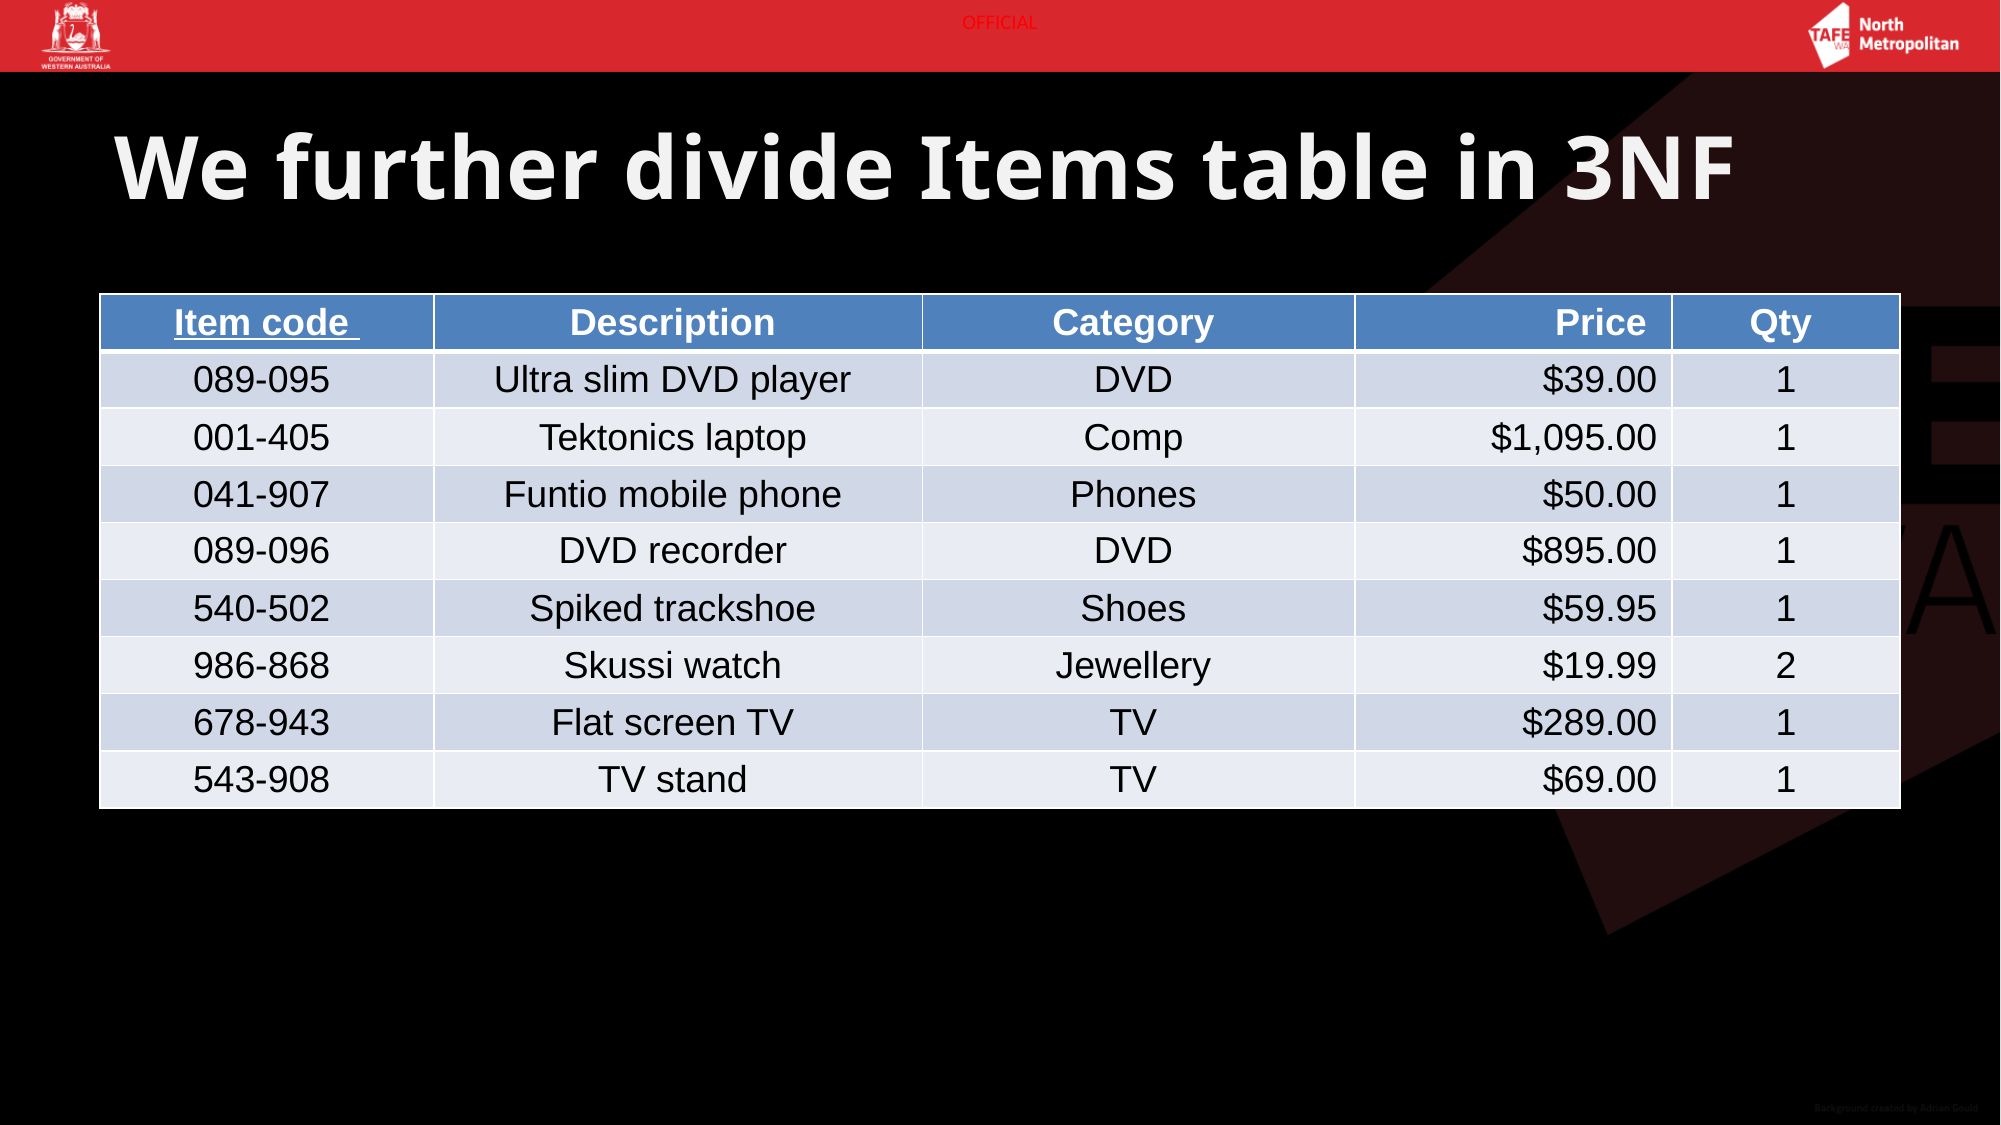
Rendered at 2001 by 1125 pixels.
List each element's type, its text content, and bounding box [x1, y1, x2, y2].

table_header Description ​ [435, 295, 922, 349]
table_header Category ​ [923, 295, 1354, 349]
table_cell Flat screen TV ​ [435, 694, 922, 750]
table_cell TV stand ​ [435, 752, 922, 807]
table_cell DVD ​ [923, 523, 1354, 579]
table_cell 543-908 ​ [101, 752, 433, 807]
table_cell $39.00​ [1356, 354, 1671, 407]
table_cell Ultra slim DVD player ​ [435, 354, 922, 407]
table_cell 1​ [1673, 752, 1899, 807]
table_cell TV ​ [923, 752, 1354, 807]
table_header Qty ​ [1673, 295, 1899, 349]
table_cell 1​ [1673, 466, 1899, 522]
table_cell 2​ [1673, 637, 1899, 693]
table_cell DVD ​ [923, 354, 1354, 407]
title We further divide Items table in 3NF [99, 82, 1900, 247]
table_cell $1,095.00​ [1356, 409, 1671, 465]
table_cell 1​ [1673, 580, 1899, 636]
table_cell 678-943 ​ [101, 694, 433, 750]
table_cell 986-868 ​ [101, 637, 433, 693]
table_cell $19.99​ [1356, 637, 1671, 693]
table_cell Comp ​ [923, 409, 1354, 465]
table_cell DVD recorder ​ [435, 523, 922, 579]
table_cell 1​ [1673, 354, 1899, 407]
table_cell 089-096 ​ [101, 523, 433, 579]
table_cell $59.95​ [1356, 580, 1671, 636]
table_cell $69.00​ [1356, 752, 1671, 807]
table_cell Tektonics laptop ​ [435, 409, 922, 465]
table_cell Jewellery ​ [923, 637, 1354, 693]
table_cell 1​ [1673, 409, 1899, 465]
table_cell TV ​ [923, 694, 1354, 750]
table_cell $50.00​ [1356, 466, 1671, 522]
table_cell $895.00​ [1356, 523, 1671, 579]
table_cell Phones ​ [923, 466, 1354, 522]
table_cell 089-095 ​ [101, 354, 433, 407]
table_cell Funtio mobile phone ​ [435, 466, 922, 522]
table_cell 1​ [1673, 523, 1899, 579]
table_cell Shoes ​ [923, 580, 1354, 636]
table_header Item code ​ [101, 295, 433, 349]
table_cell 041-907 ​ [101, 466, 433, 522]
table_cell Spiked trackshoe ​ [435, 580, 922, 636]
table_cell 1​ [1673, 694, 1899, 750]
table_cell 540-502 ​ [101, 580, 433, 636]
table_header Price ​ [1356, 295, 1671, 349]
table_cell 001-405 ​ [101, 409, 433, 465]
table_cell $289.00​ [1356, 694, 1671, 750]
table_cell Skussi watch ​ [435, 637, 922, 693]
picture [0, 0, 2001, 1125]
